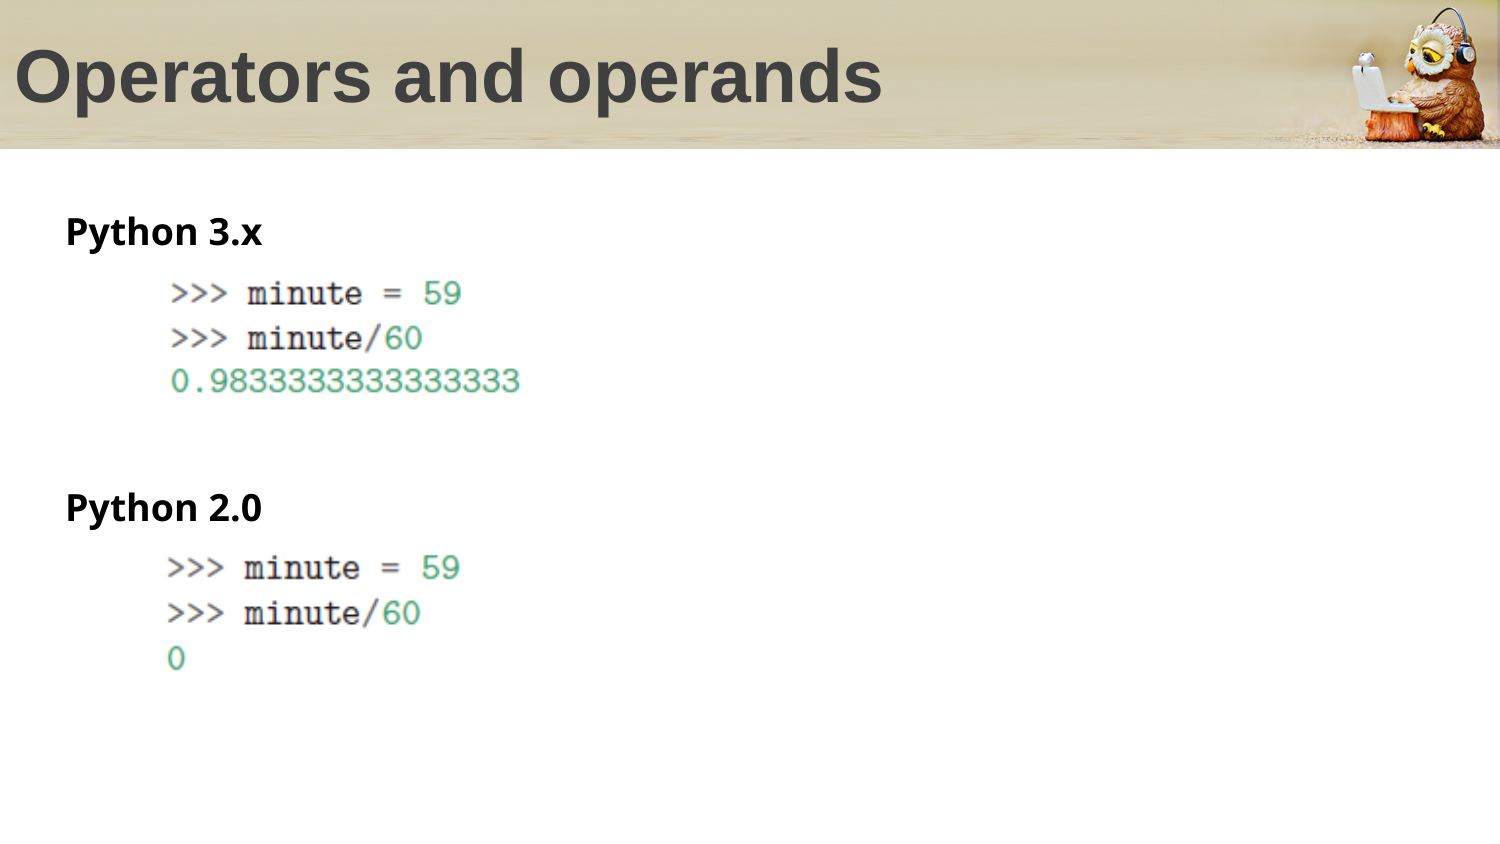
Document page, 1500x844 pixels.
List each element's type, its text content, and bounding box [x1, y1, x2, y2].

text_box Python 3.x [50, 200, 323, 261]
picture [0, 146, 1500, 844]
text_box Operators and operands [0, 0, 1500, 146]
text_box Python 2.0 [50, 476, 323, 536]
